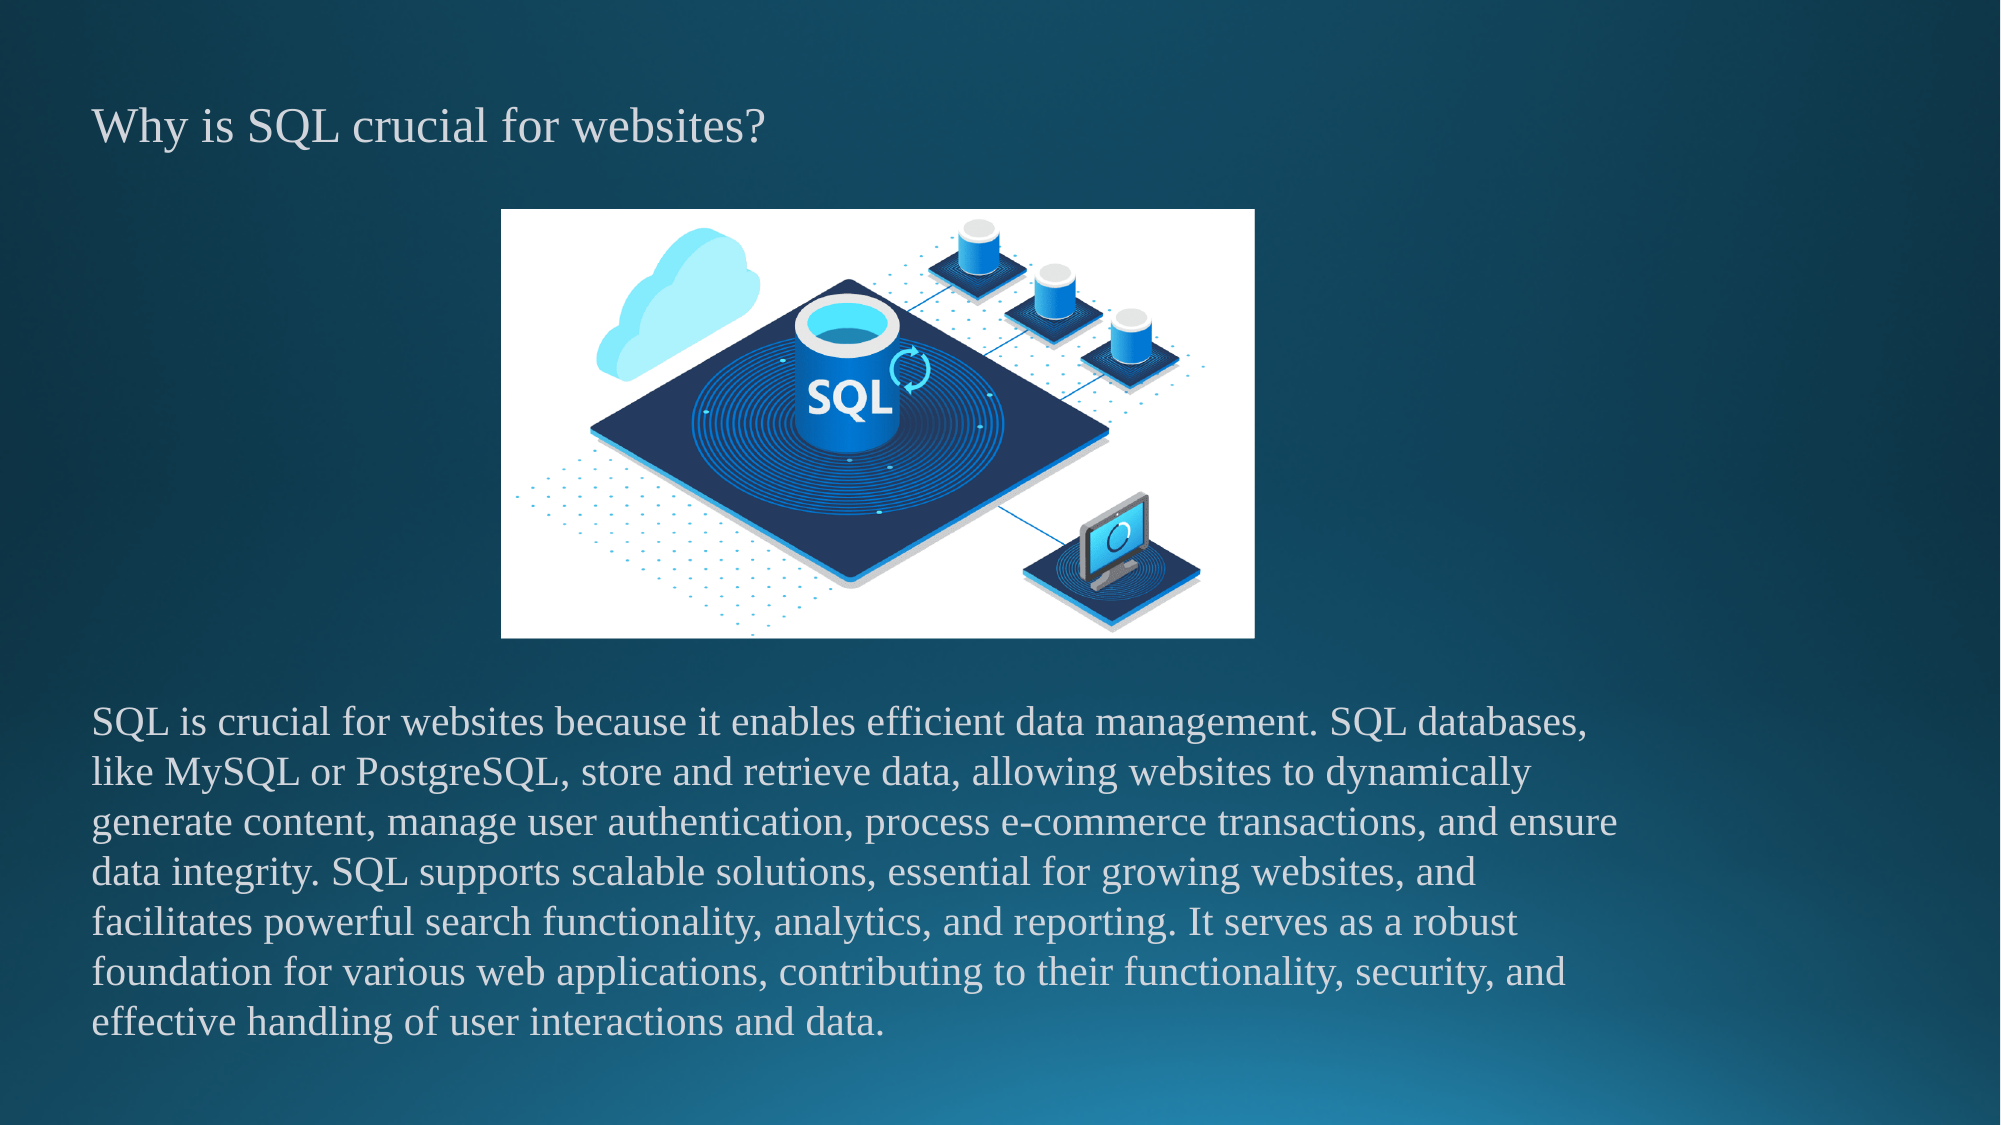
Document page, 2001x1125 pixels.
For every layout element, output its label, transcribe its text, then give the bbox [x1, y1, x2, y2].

text_box SQL is crucial for websites because it enables efficient data management. SQL databases, like MySQL or PostgreSQL, store and retrieve data, allowing websites to dynamically generate content, manage user authentication, process e-commerce transactions, and ensure data integrity. SQL supports scalable solutions, essential for growing websites, and facilitates powerful search functionality, analytics, and reporting. It serves as a robust foundation for various web applications, contributing to their functionality, security, and effective handling of user interactions and data. [76, 686, 1639, 1052]
text_box Why is SQL crucial for websites? [76, 84, 1814, 160]
picture [0, 0, 2001, 1125]
